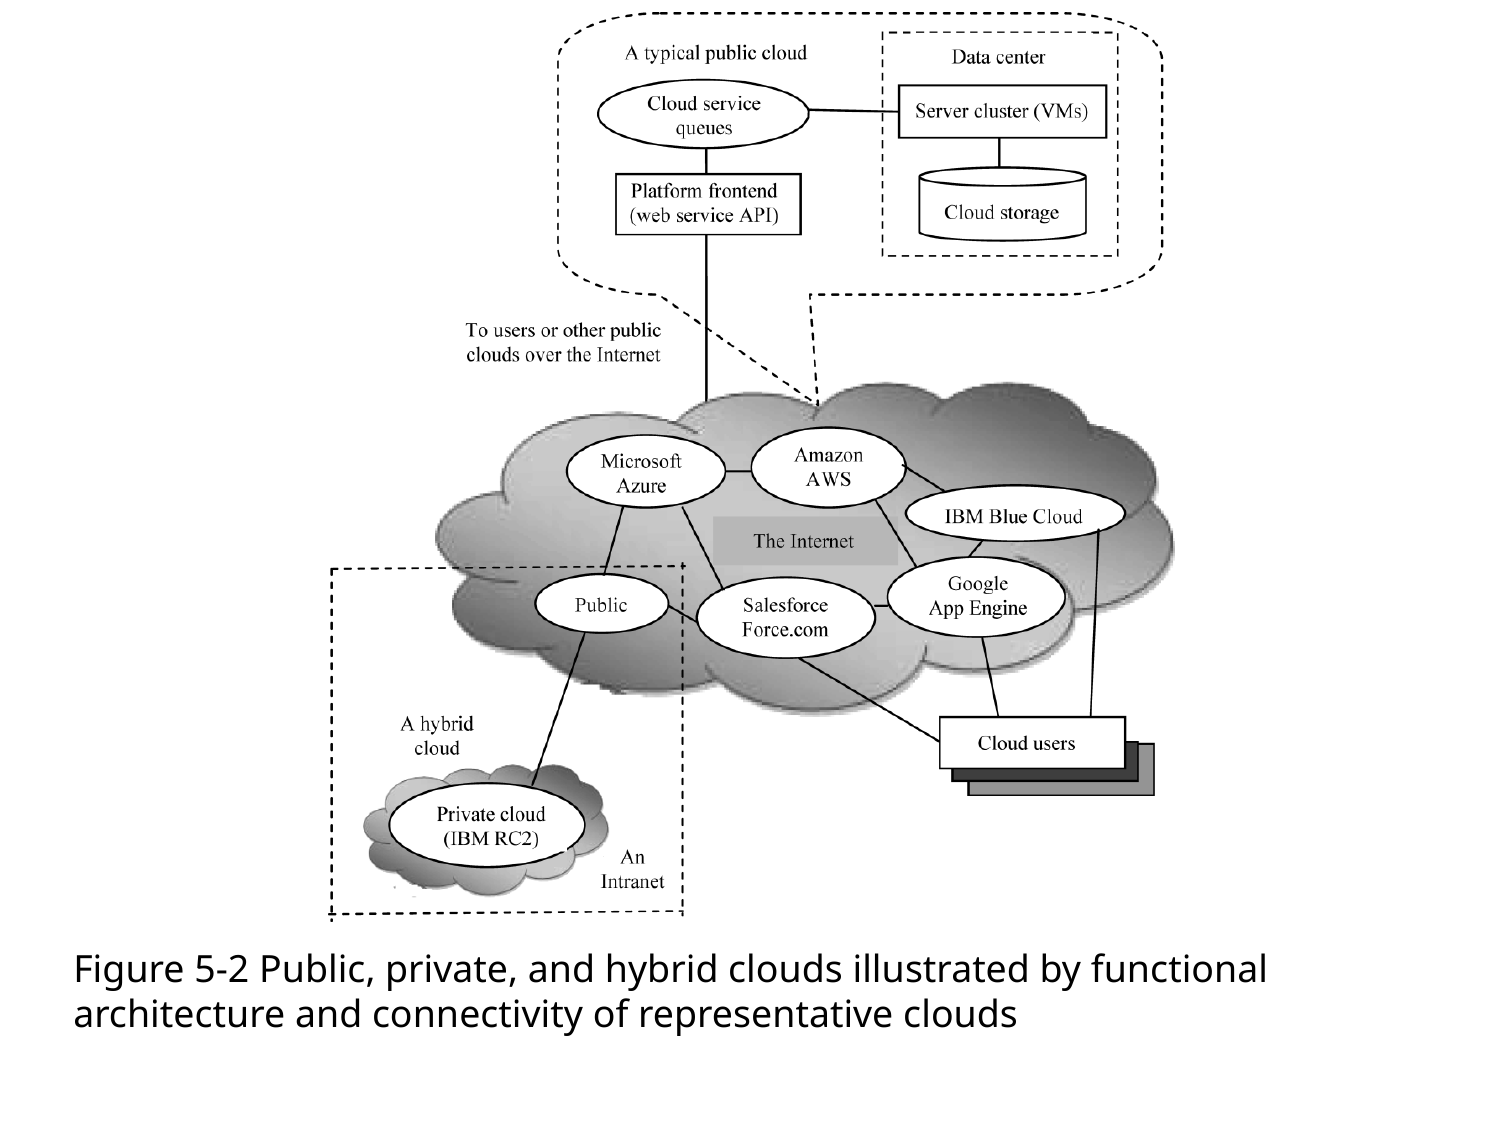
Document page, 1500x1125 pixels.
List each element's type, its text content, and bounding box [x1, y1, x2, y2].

text_box Figure 5-2 Public, private, and hybrid clouds illustrated by functional architecture and connectivity of representative clouds [58, 937, 1465, 1043]
picture [327, 12, 1176, 923]
